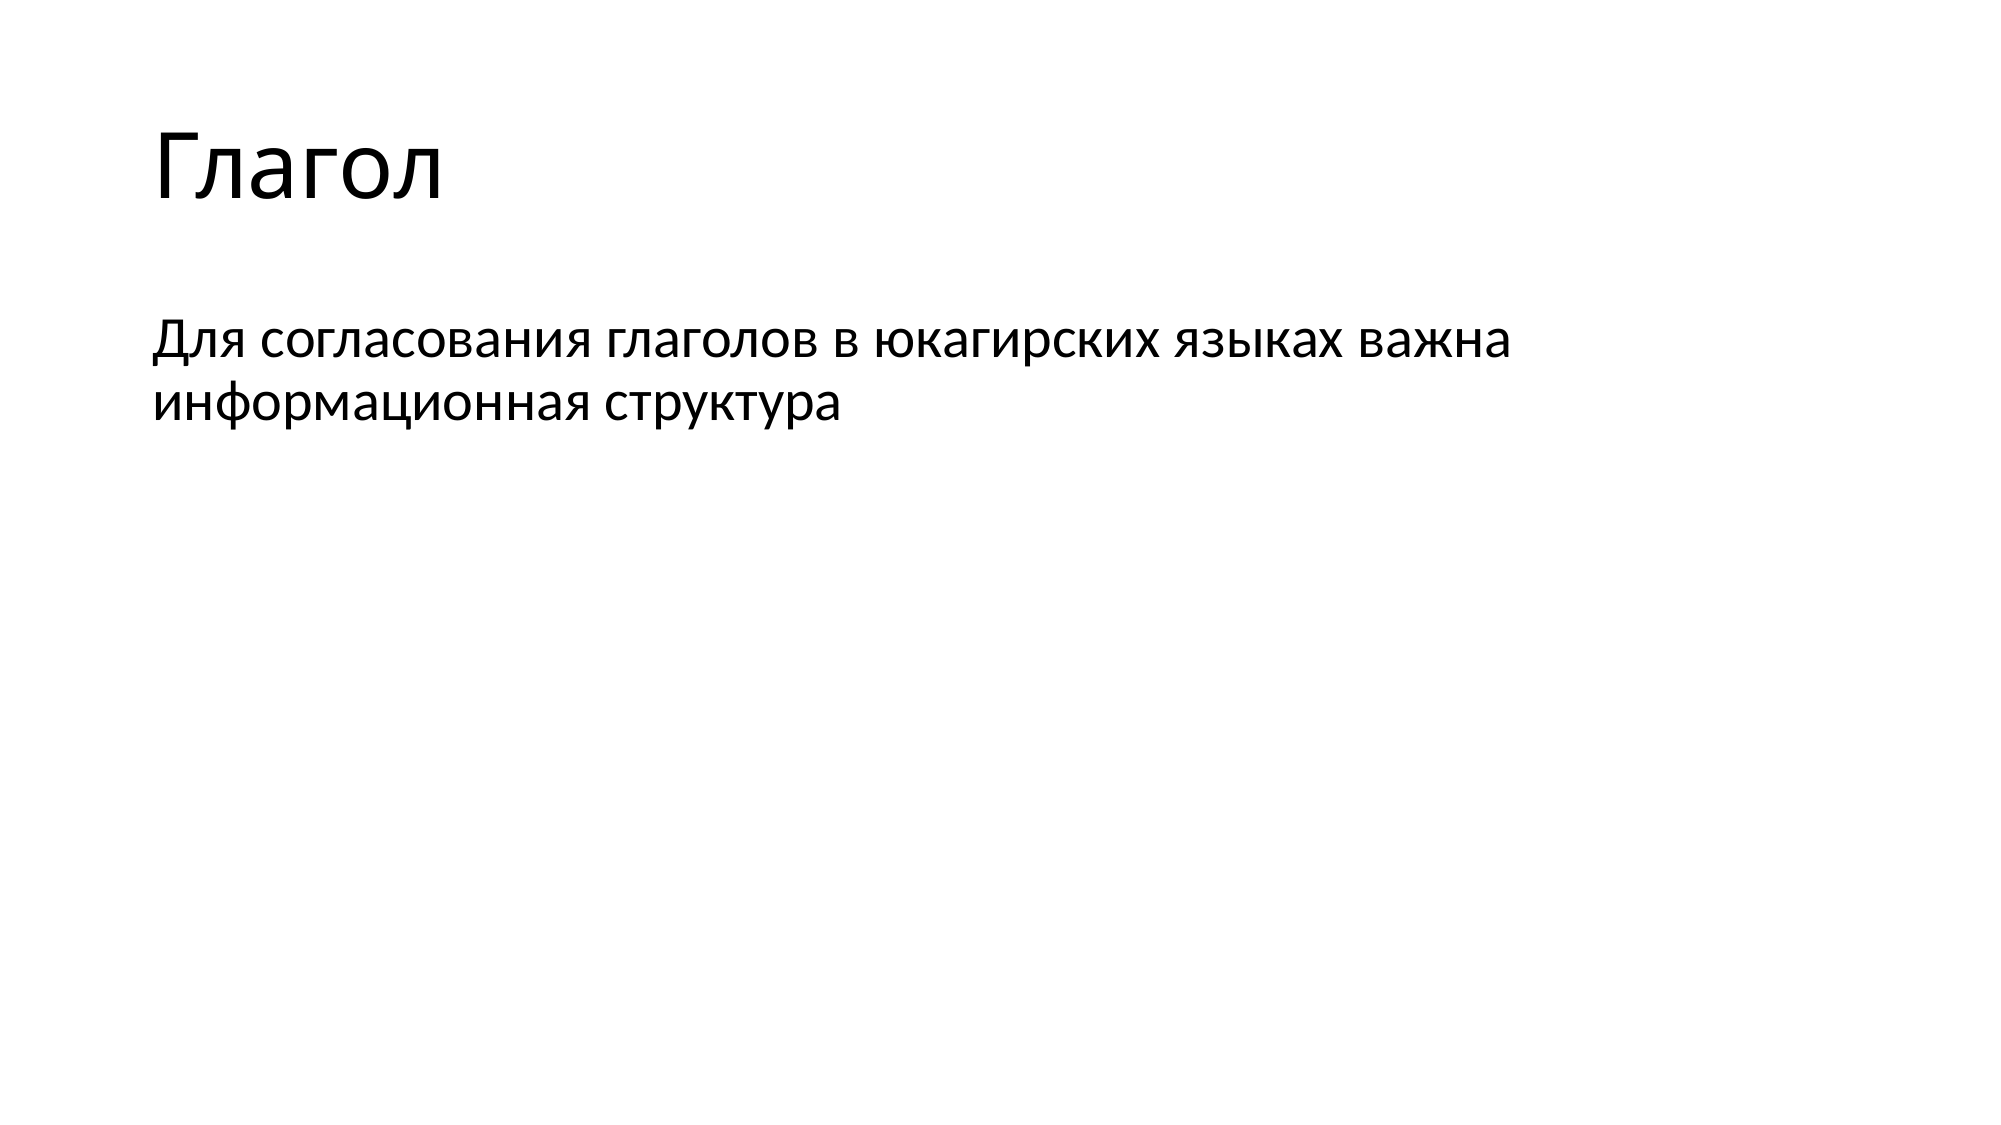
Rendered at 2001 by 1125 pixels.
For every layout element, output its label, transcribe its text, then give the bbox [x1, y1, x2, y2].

title Глагол [137, 59, 1863, 278]
list Для согласования глаголов в юкагирских языках важна информационная структура [137, 299, 1863, 1014]
